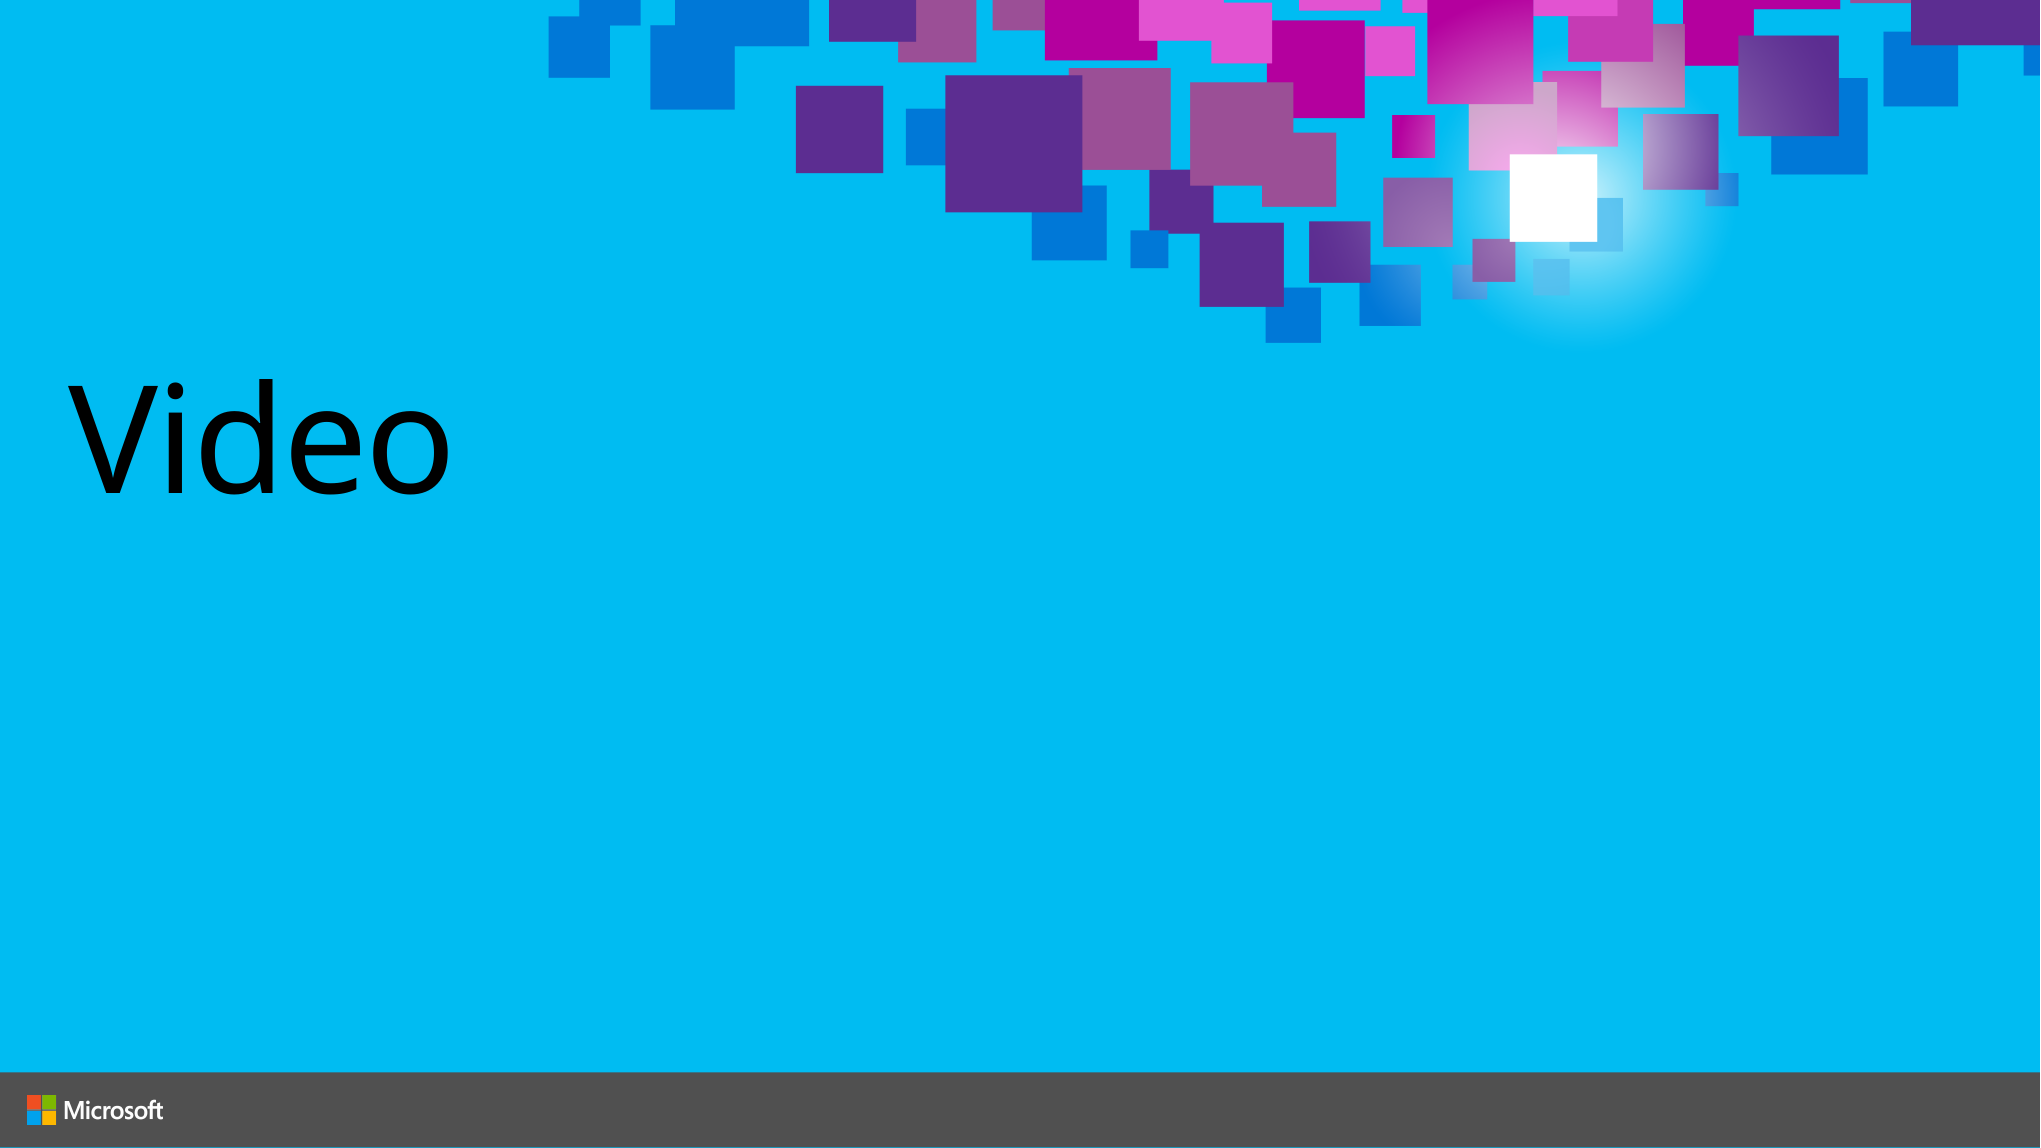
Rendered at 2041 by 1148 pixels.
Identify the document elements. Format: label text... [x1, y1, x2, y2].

picture [27, 1095, 163, 1125]
picture [550, 0, 640, 77]
picture [651, 0, 808, 108]
picture [1851, 0, 2040, 105]
picture [797, 86, 883, 172]
picture [1384, 0, 1867, 331]
picture [907, 0, 1415, 342]
picture [830, 0, 976, 62]
picture [1310, 222, 1420, 325]
picture [1393, 116, 1435, 157]
title Video [45, 348, 1695, 543]
picture [1300, 0, 1380, 10]
